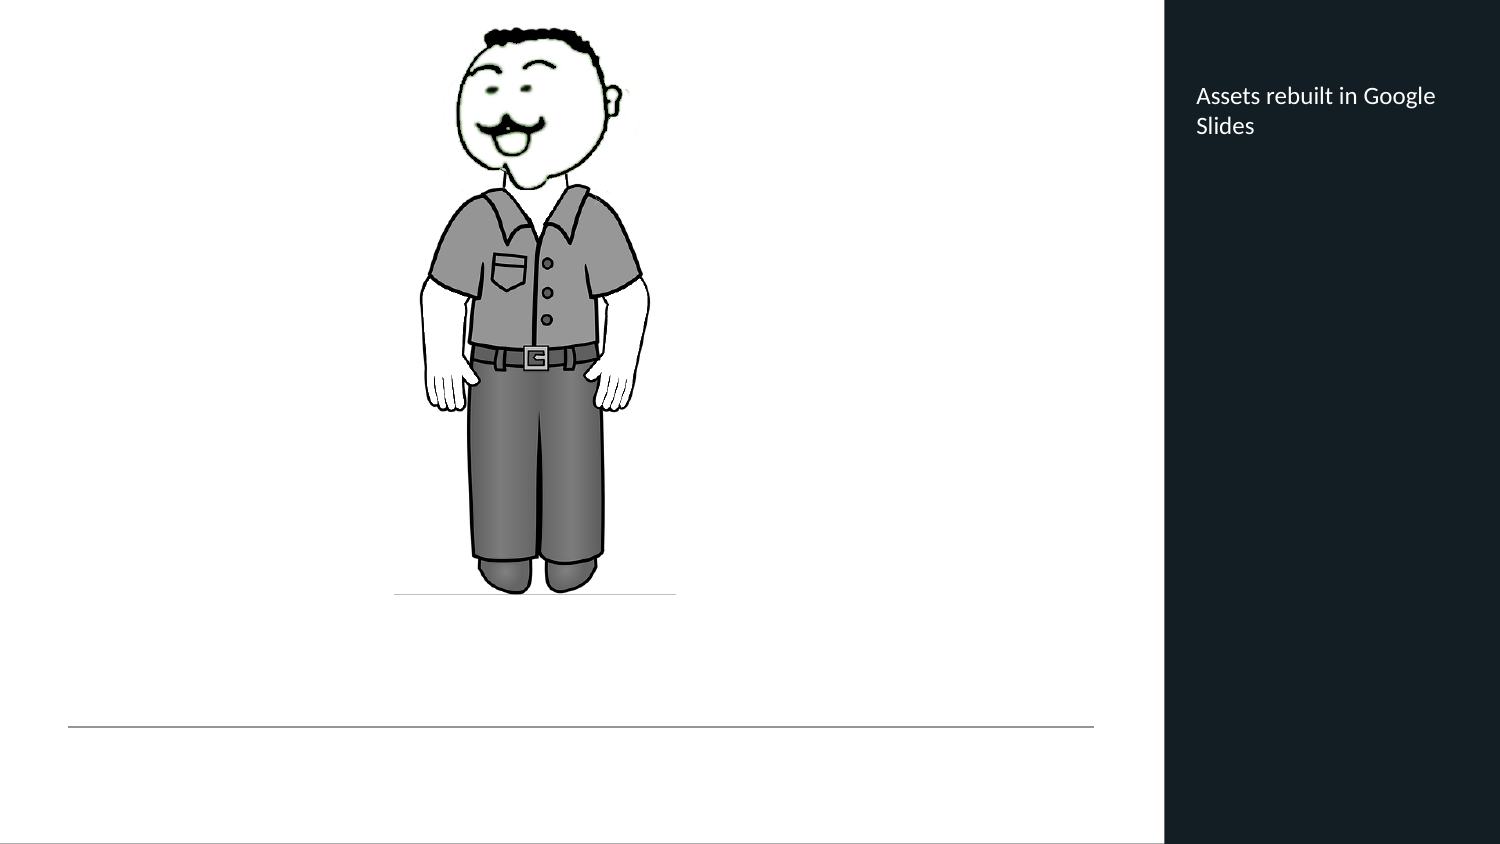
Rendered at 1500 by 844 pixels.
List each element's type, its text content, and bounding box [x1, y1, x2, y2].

title Assets rebuilt in Google Slides [1182, 72, 1500, 644]
picture [394, 27, 677, 599]
